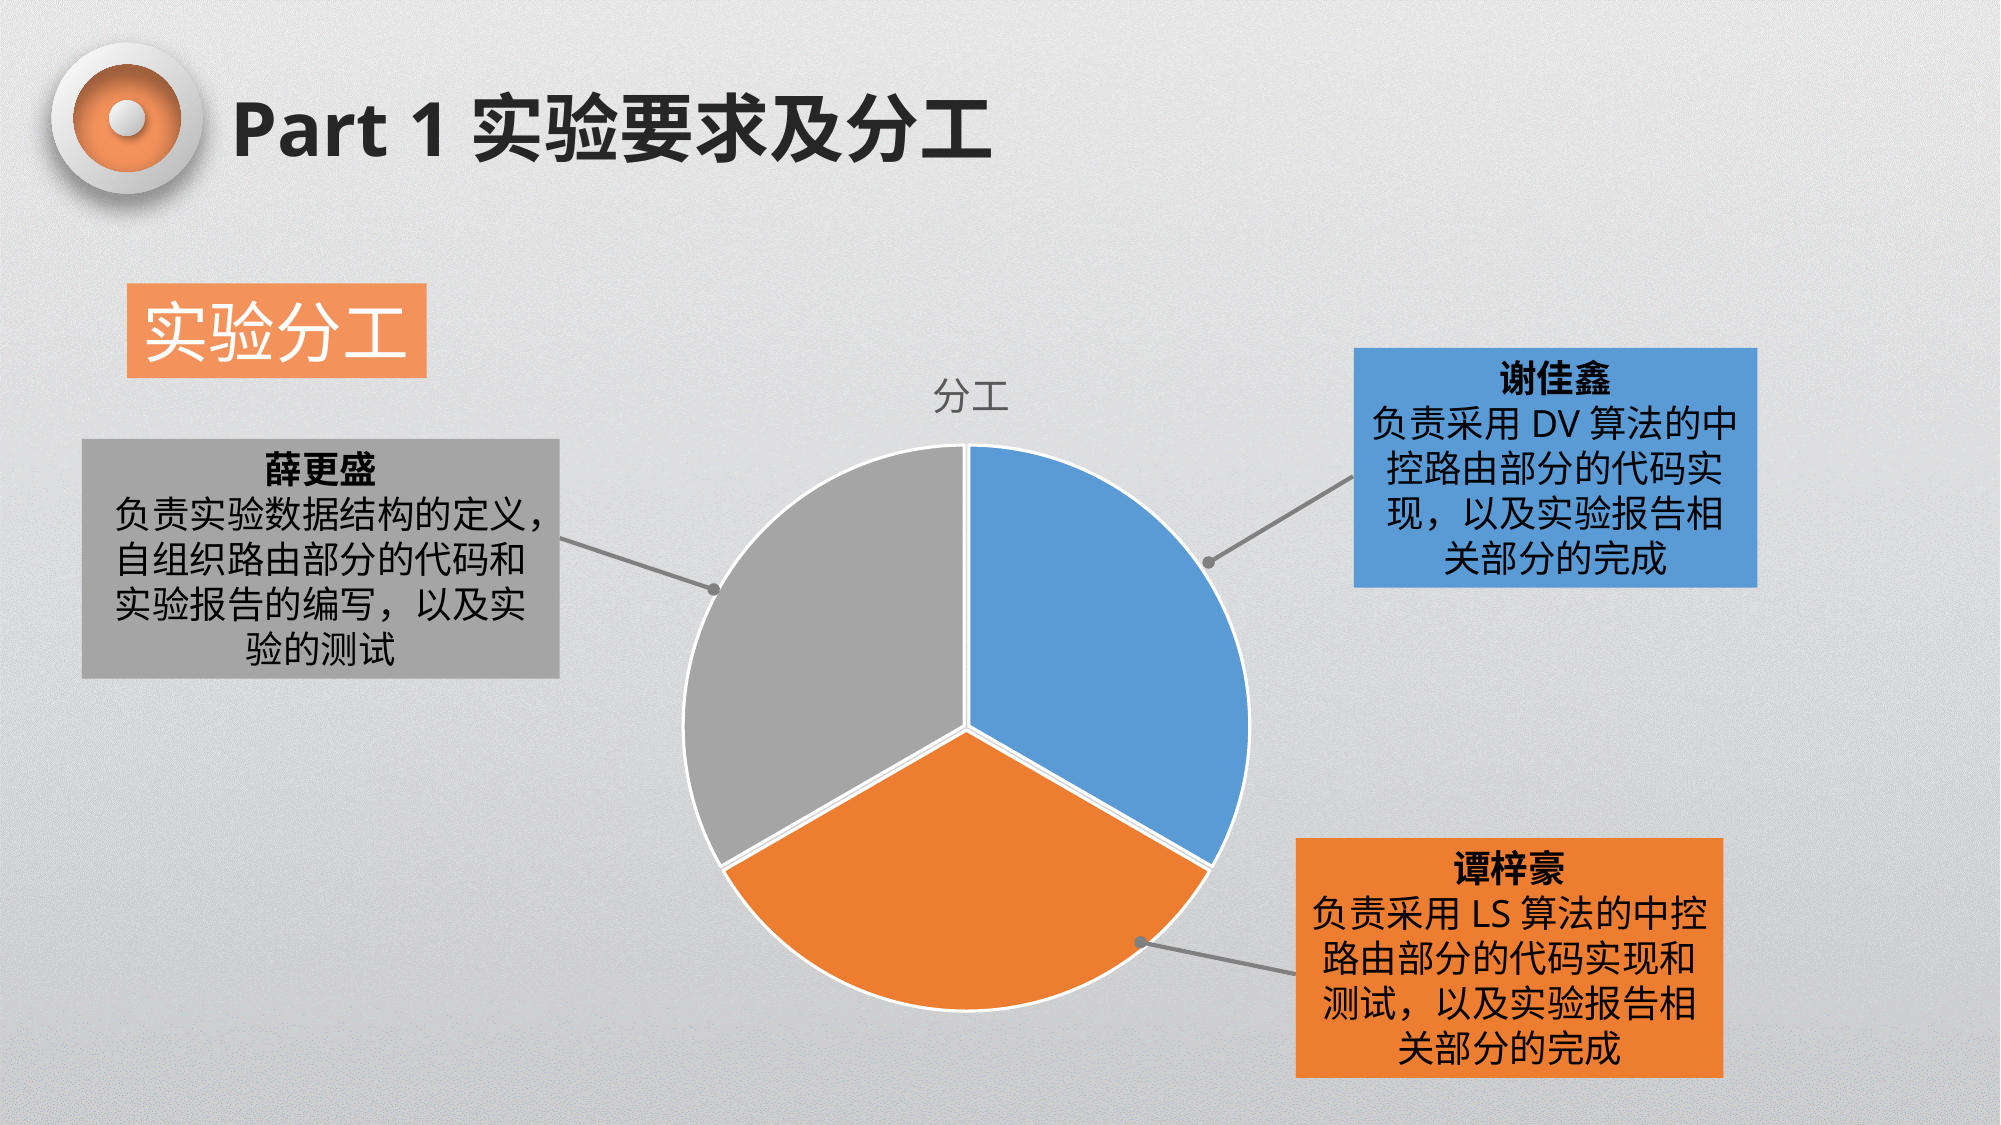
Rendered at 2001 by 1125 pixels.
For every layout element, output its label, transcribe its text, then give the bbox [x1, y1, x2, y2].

text_box 谢佳鑫 负责采用DV算法的中控路由部分的代码实现，以及实验报告相关部分的完成 [1465, 347, 1758, 588]
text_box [51, 42, 203, 194]
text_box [1140, 942, 1296, 975]
chart [468, 328, 1465, 1026]
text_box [559, 538, 714, 590]
picture [0, 0, 2001, 1125]
text_box 薛更盛 负责实验数据结构的定义，自组织路由部分的代码和实验报告的编写，以及实验的测试 [81, 438, 468, 679]
text_box 谭梓豪 负责采用LS算法的中控路由部分的代码实现和测试，以及实验报告相关部分的完成 [1295, 838, 1724, 1078]
text_box 实验分工 [127, 283, 427, 379]
text_box Part 1实验要求及分工 [215, 74, 1010, 179]
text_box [1208, 476, 1354, 563]
